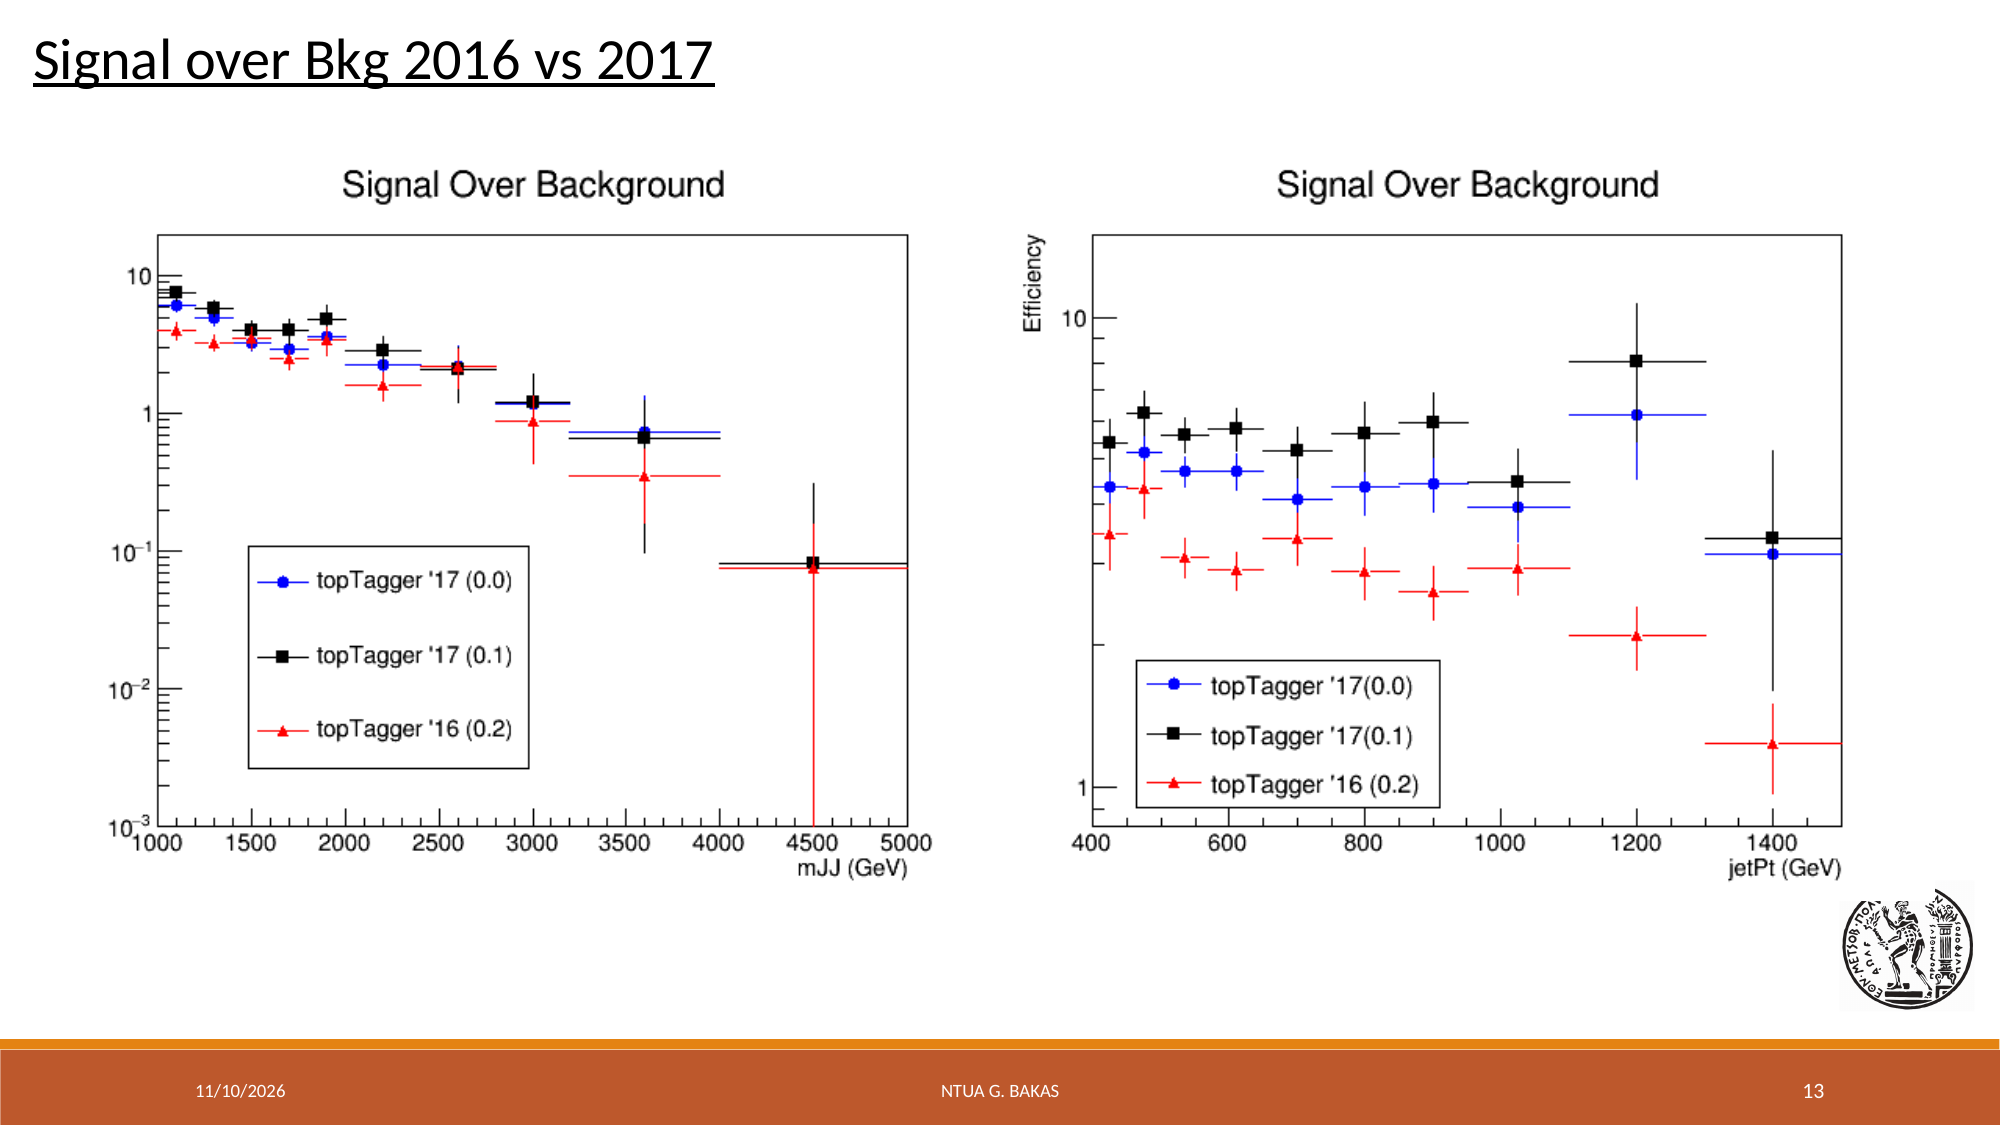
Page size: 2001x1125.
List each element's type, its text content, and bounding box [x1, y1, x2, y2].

slide_number 13 [1624, 1059, 1840, 1120]
footer NTUA G. Bakas [604, 1059, 1396, 1120]
picture [65, 161, 1975, 1012]
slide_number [180, 1059, 586, 1120]
text_box Signal over Bkg 2016 vs 2017 [18, 13, 1895, 99]
